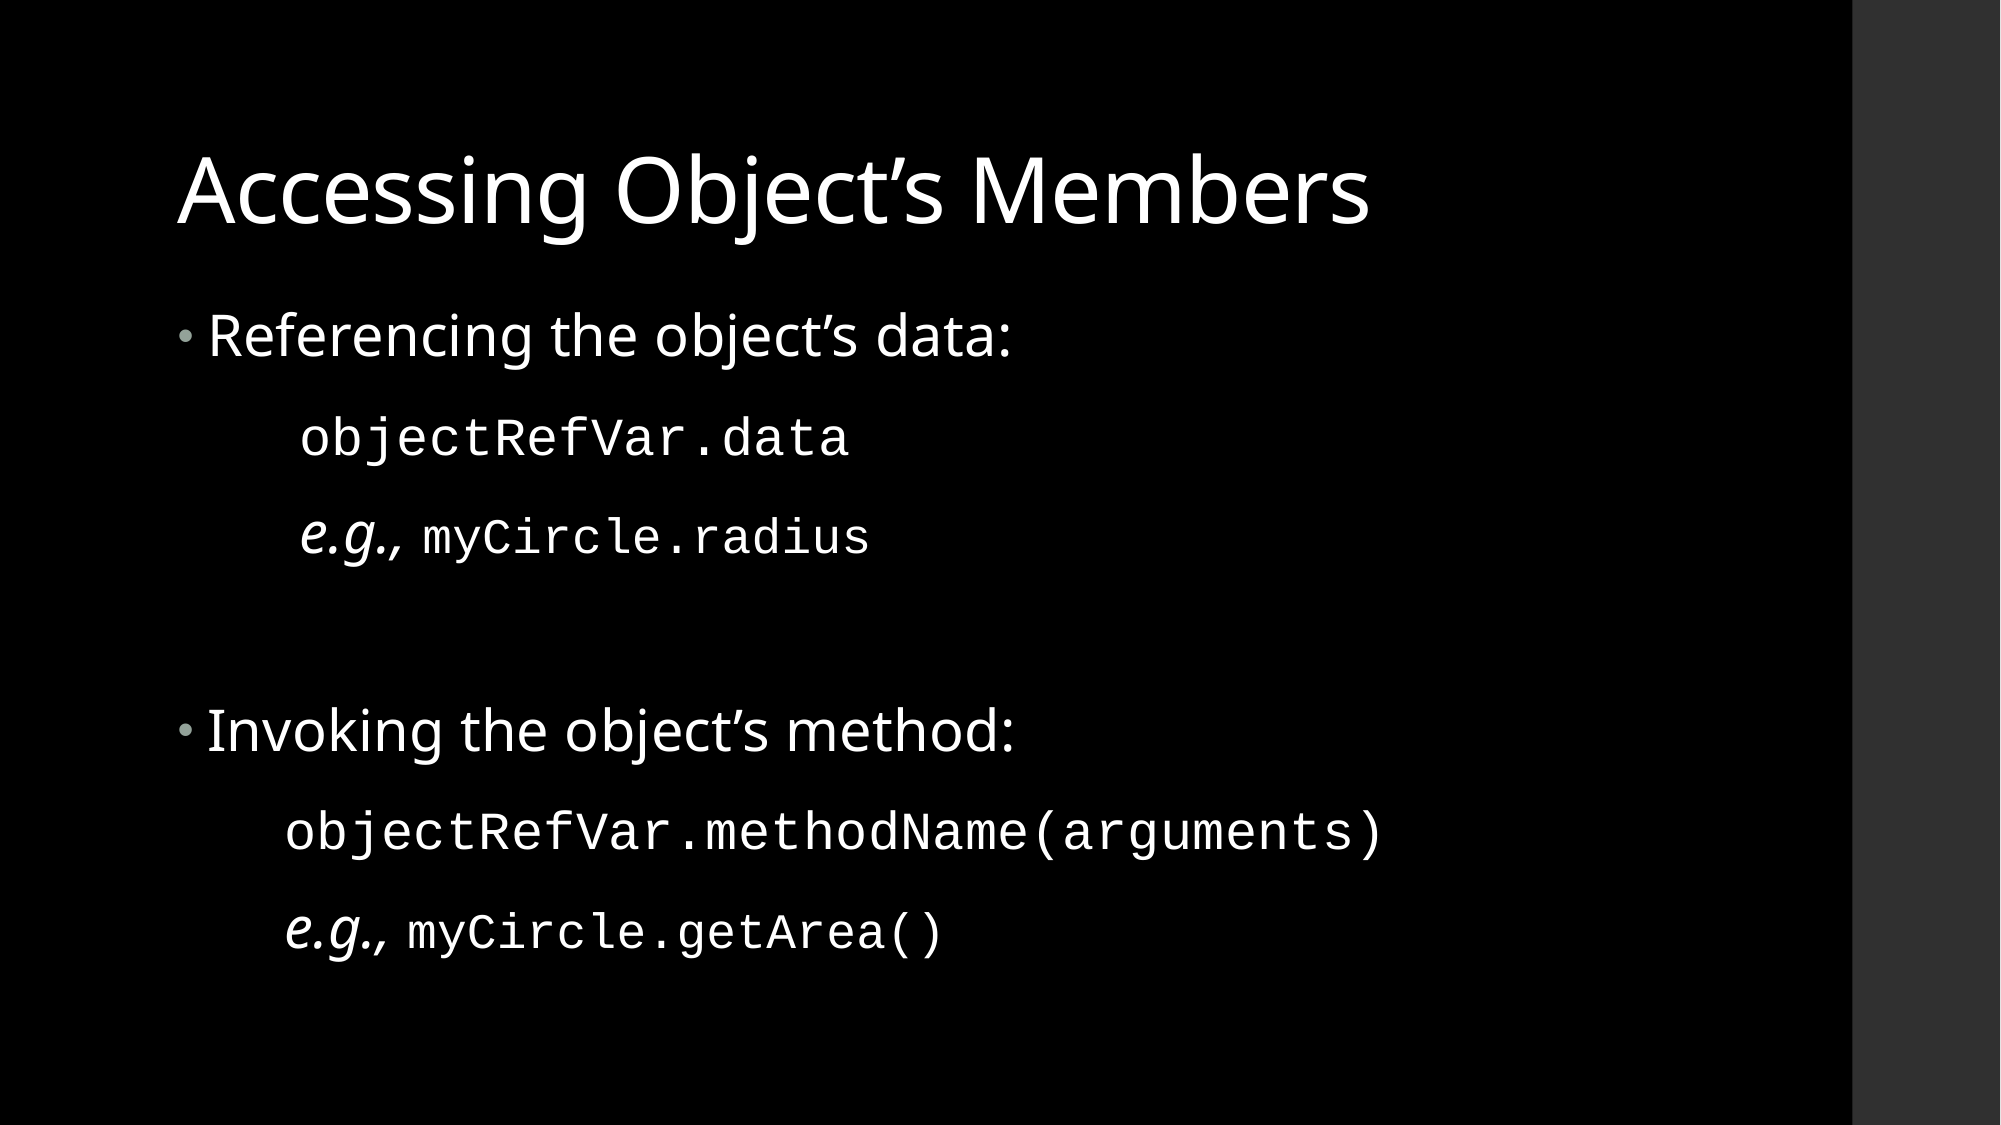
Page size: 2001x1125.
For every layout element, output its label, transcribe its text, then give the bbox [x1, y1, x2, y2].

title Accessing Object’s Members [162, 16, 1438, 251]
list Referencing the object’s data: objectRefVar.data e.g., myCircle.radius Invoking the object’s method: objectRefVar.methodName(arguments) e.g., myCircle.getArea() [162, 296, 1438, 972]
